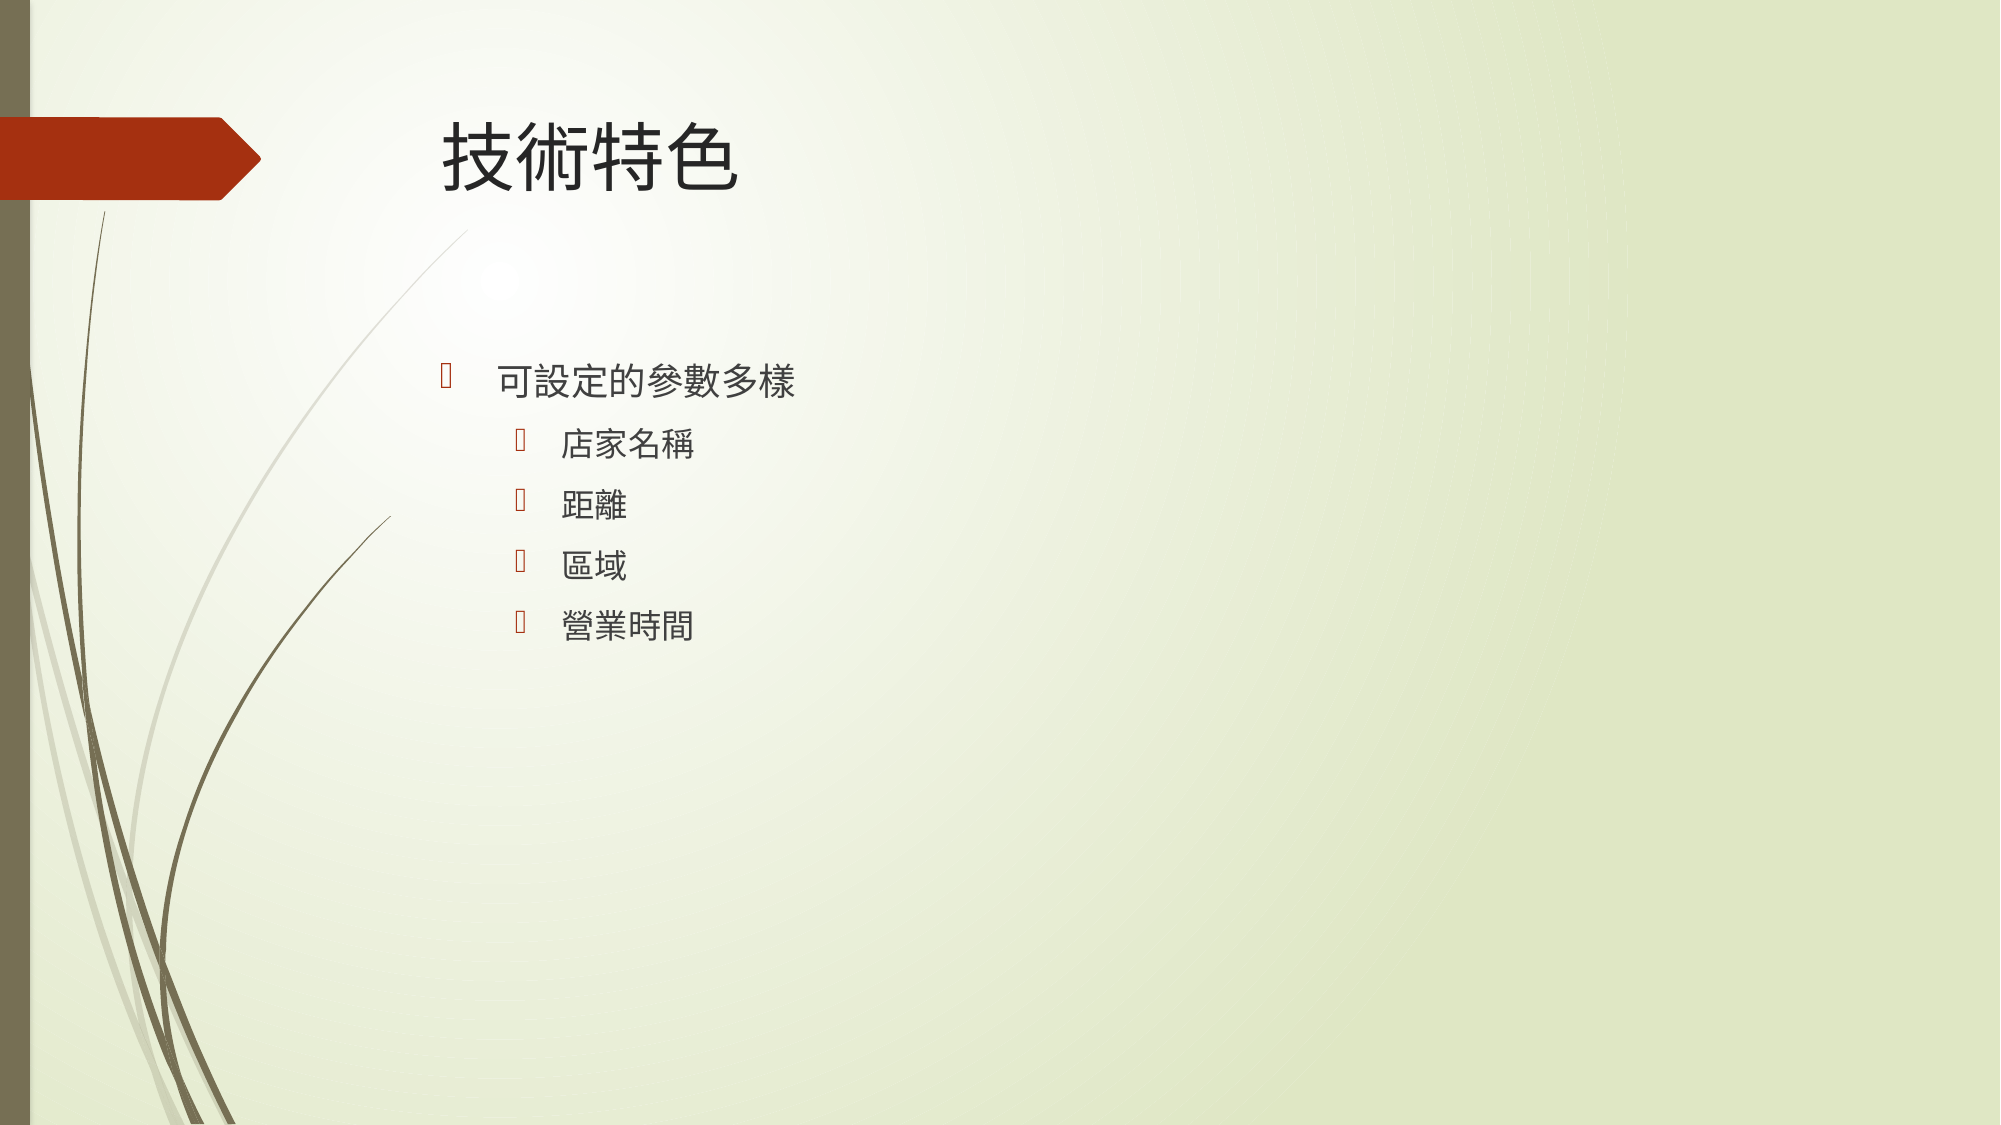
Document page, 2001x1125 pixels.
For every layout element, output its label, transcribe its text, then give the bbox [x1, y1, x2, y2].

title 技術特色 [425, 102, 1888, 313]
list 可設定的參數多樣 店家名稱 距離 區域 營業時間 [424, 350, 1888, 970]
